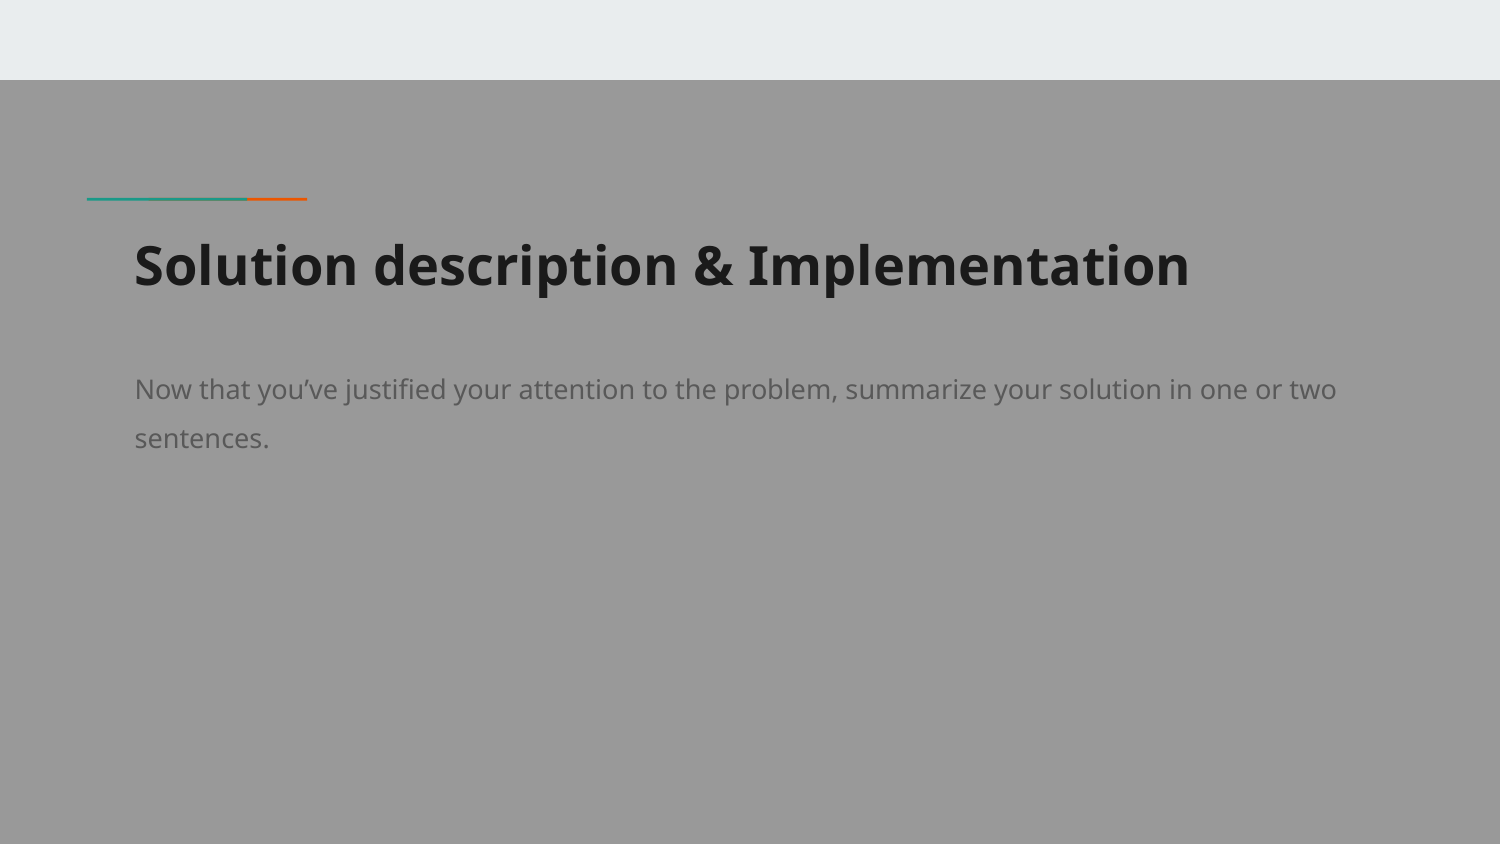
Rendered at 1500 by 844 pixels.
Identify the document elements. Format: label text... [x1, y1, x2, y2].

list Now that you’ve justified your attention to the problem, summarize your solution in one or two sentences. [119, 341, 1381, 712]
title Solution description & Implementation [119, 216, 1381, 305]
